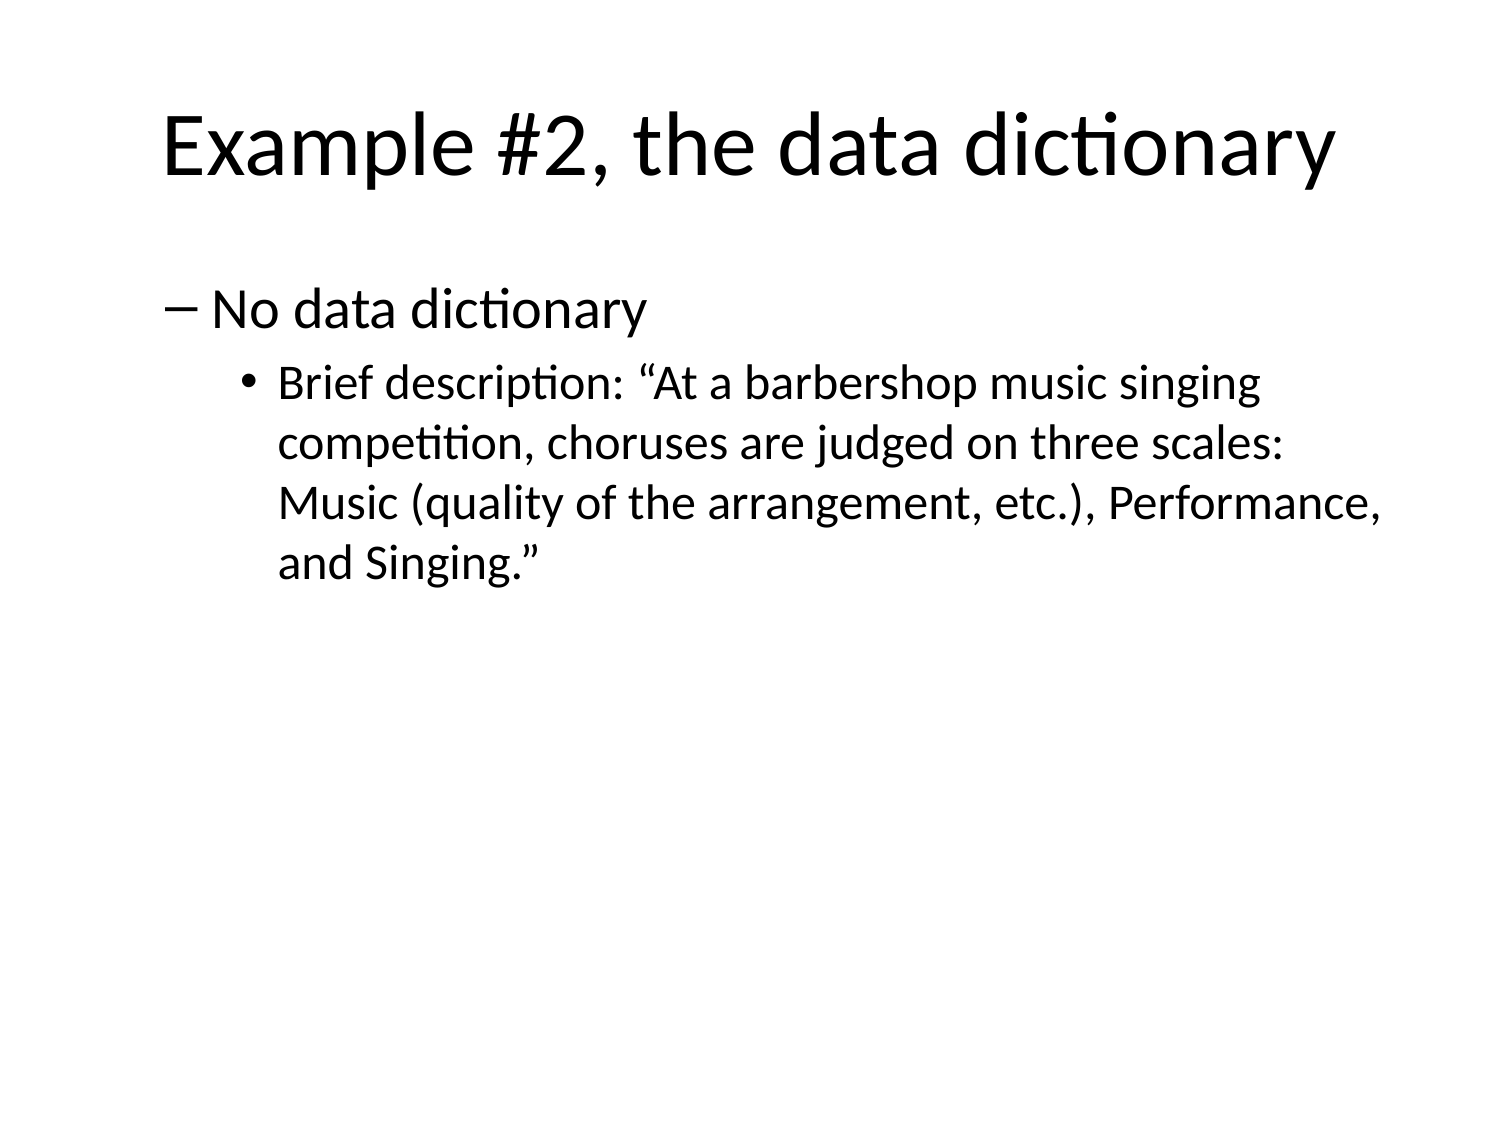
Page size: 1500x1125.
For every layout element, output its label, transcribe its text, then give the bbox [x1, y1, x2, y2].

title Example #2, the data dictionary [75, 45, 1425, 233]
list No data dictionary Brief description: “At a barbershop music singing competition, choruses are judged on three scales: Music (quality of the arrangement, etc.), Performance, and Singing.” [75, 262, 1425, 1005]
